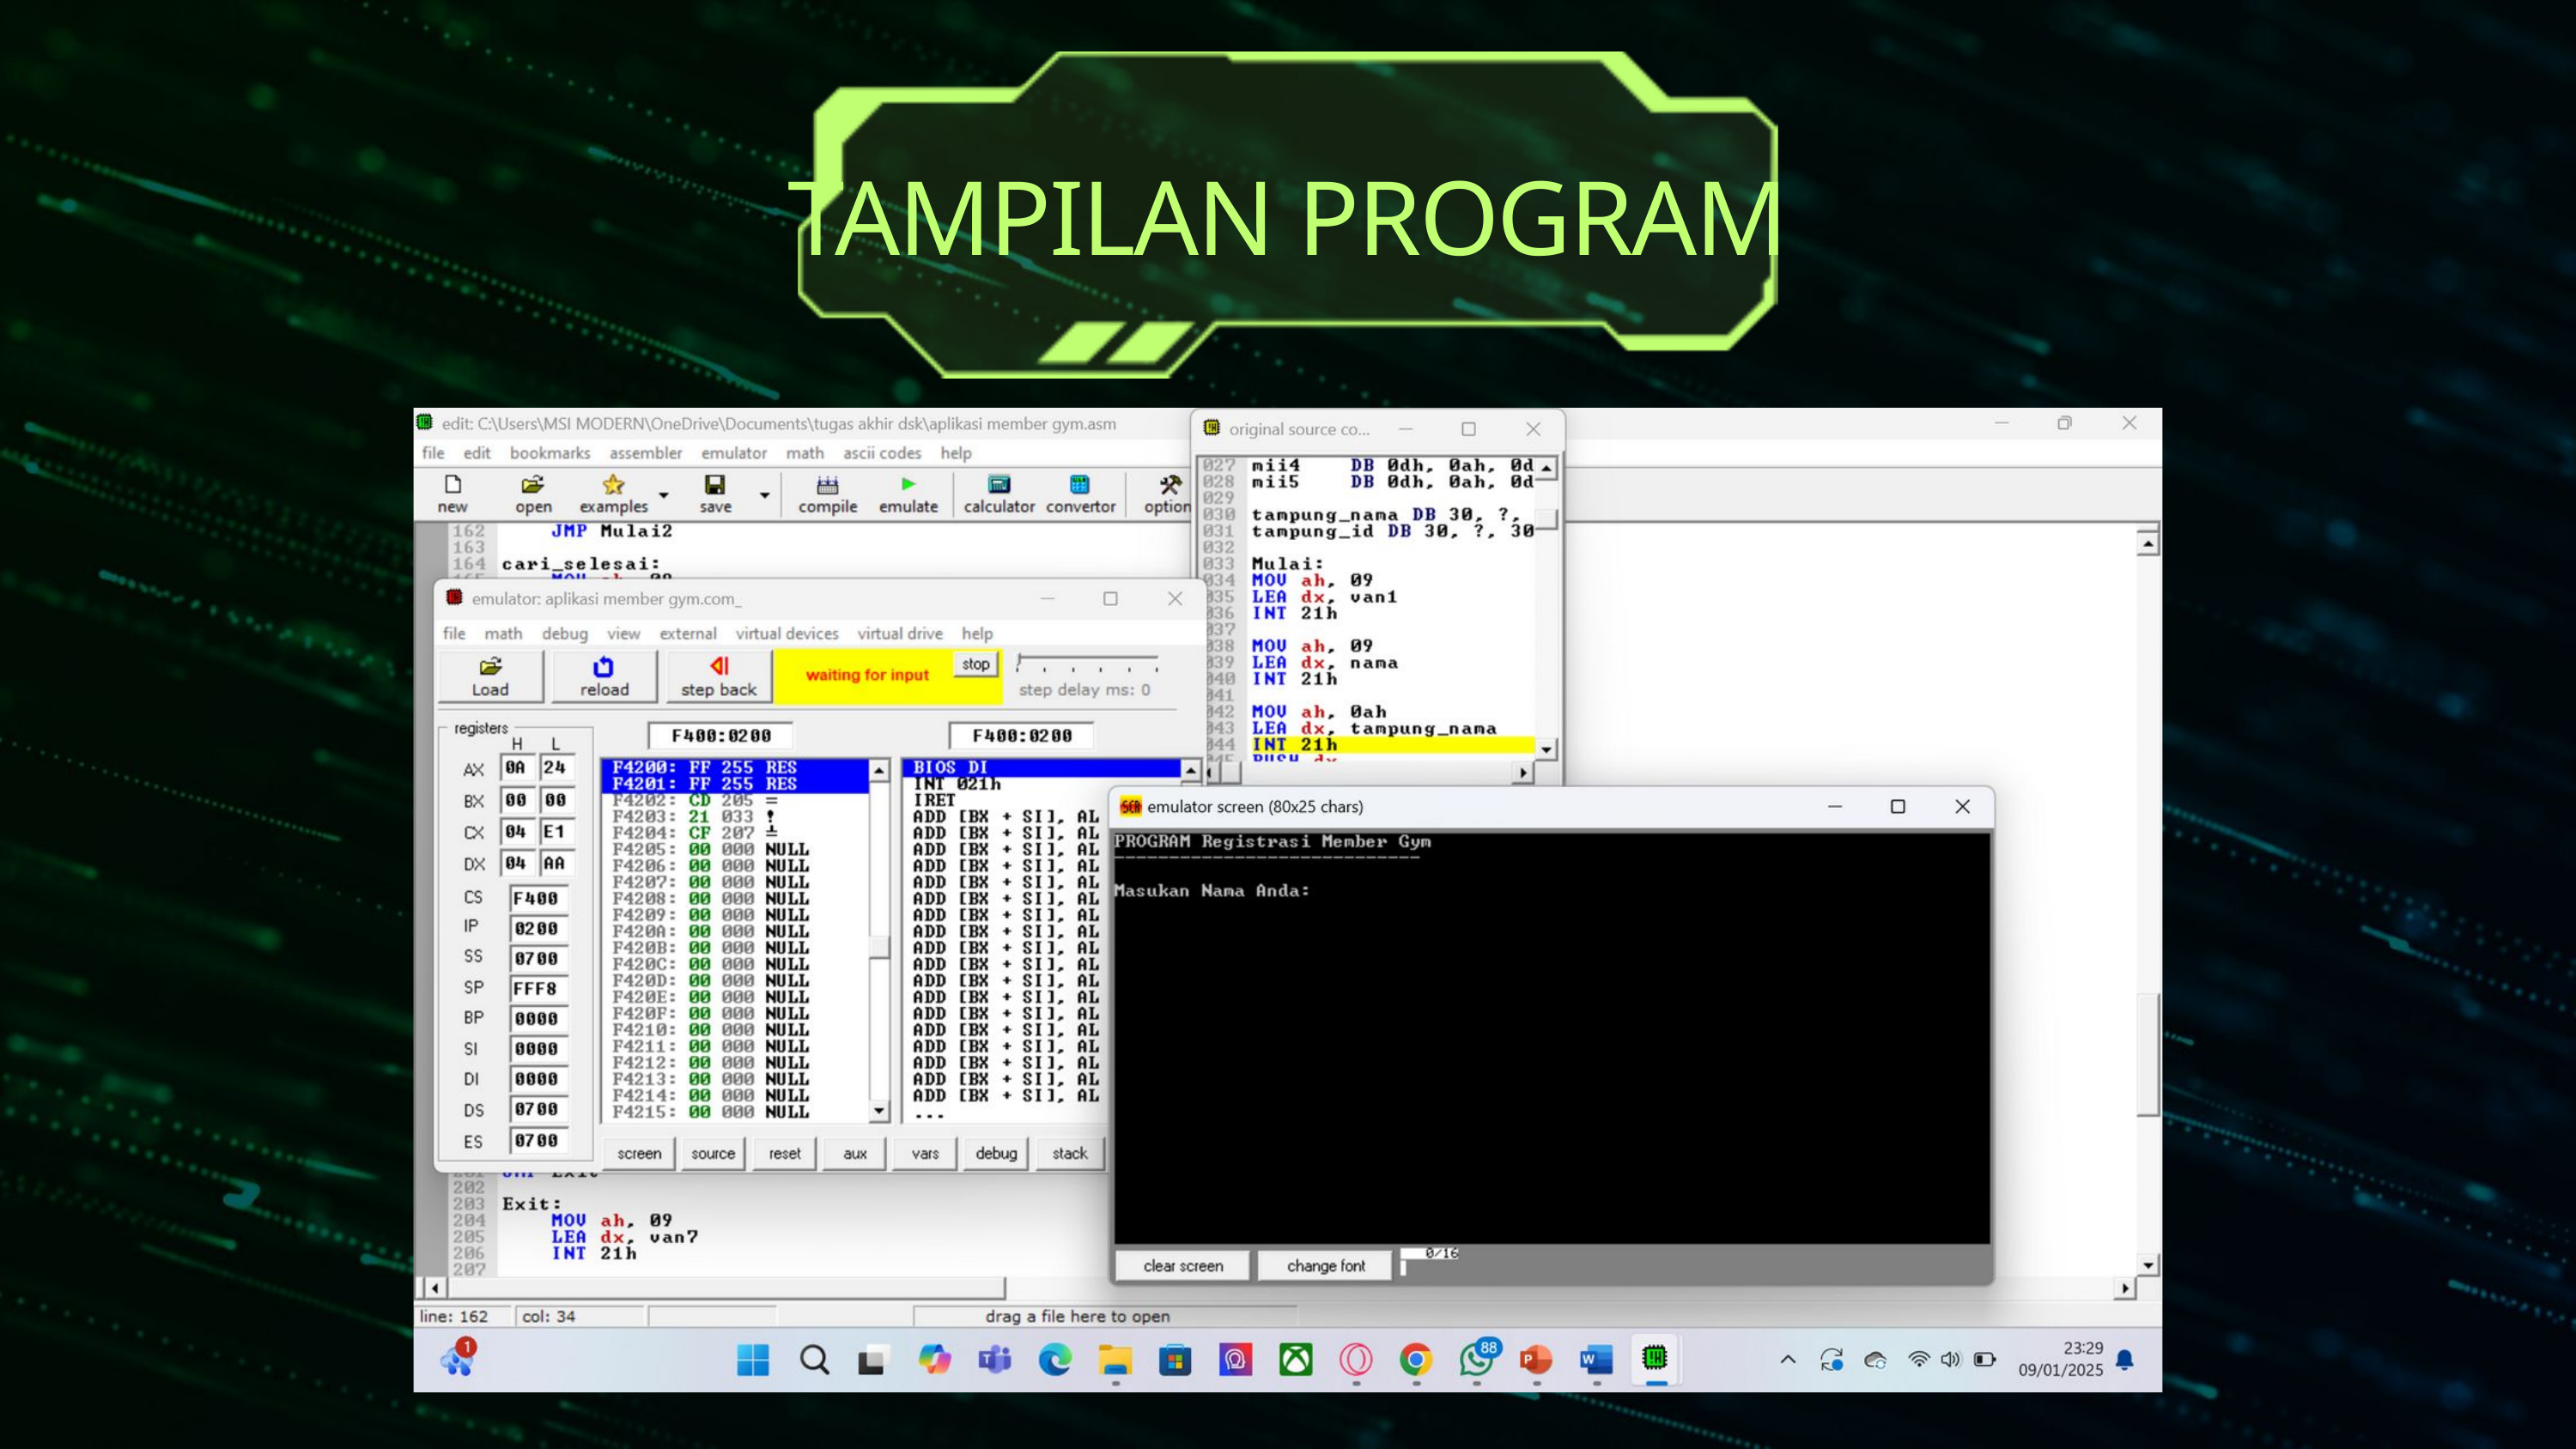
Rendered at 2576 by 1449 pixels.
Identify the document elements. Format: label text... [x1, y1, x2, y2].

text_box [798, 276, 1778, 379]
text_box [0, 0, 2576, 1449]
text_box [413, 408, 2163, 1392]
text_box TAMPILAN PROGRAM [690, 143, 1886, 276]
text_box [798, 52, 1778, 143]
